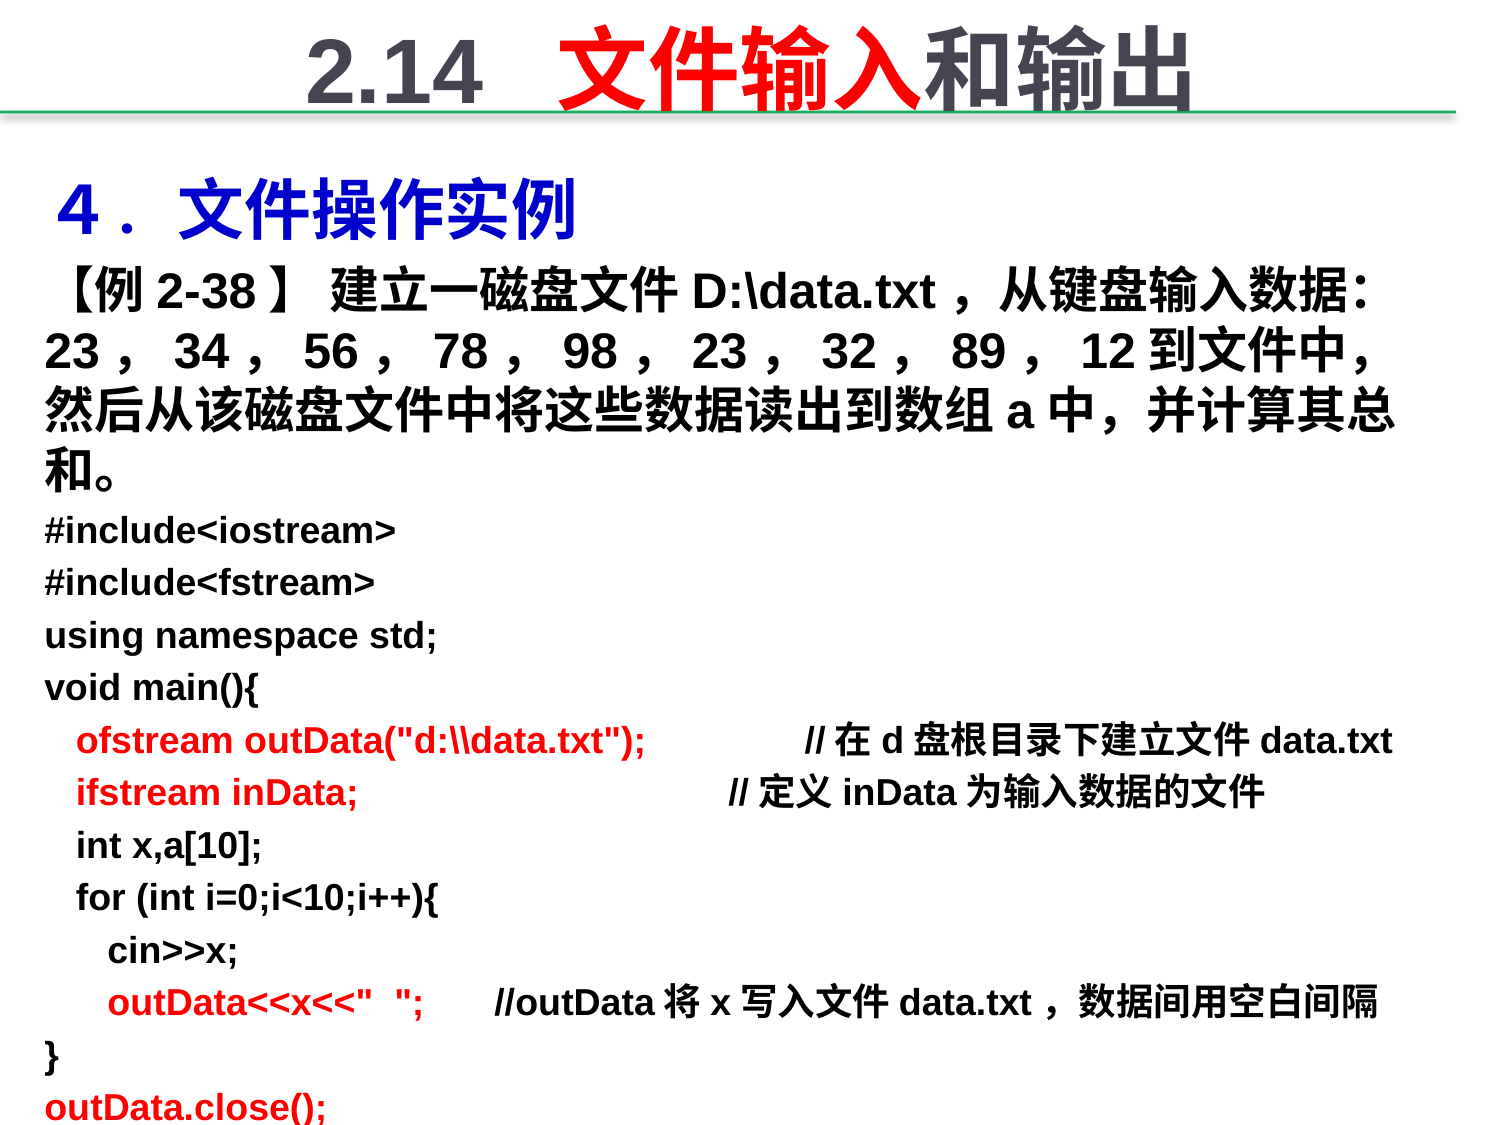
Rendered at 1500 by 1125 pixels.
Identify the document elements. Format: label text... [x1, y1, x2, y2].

list ４．文件操作实例 【例2-38】 建立一磁盘文件D:\data.txt，从键盘输入数据：23，34，56，78，98，23，32，89，12到文件中，然后从该磁盘文件中将这些数据读出到数组a中，并计算其总和。 #include<iostream> #include<fstream> using namespace std; void main(){ ofstream outData("d:\\data.txt"); //在d盘根目录下建立文件data.txt ifstream inData; //定义inData为输入数据的文件 int x,a[10]; for (int i=0;i<10;i++){ cin>>x; outData<<x<<" "; //outData将x写入文件data.txt，数据间用空白间隔 } outData.close(); [29, 160, 1445, 1010]
title 2.14 文件输入和输出 [76, 0, 1428, 134]
